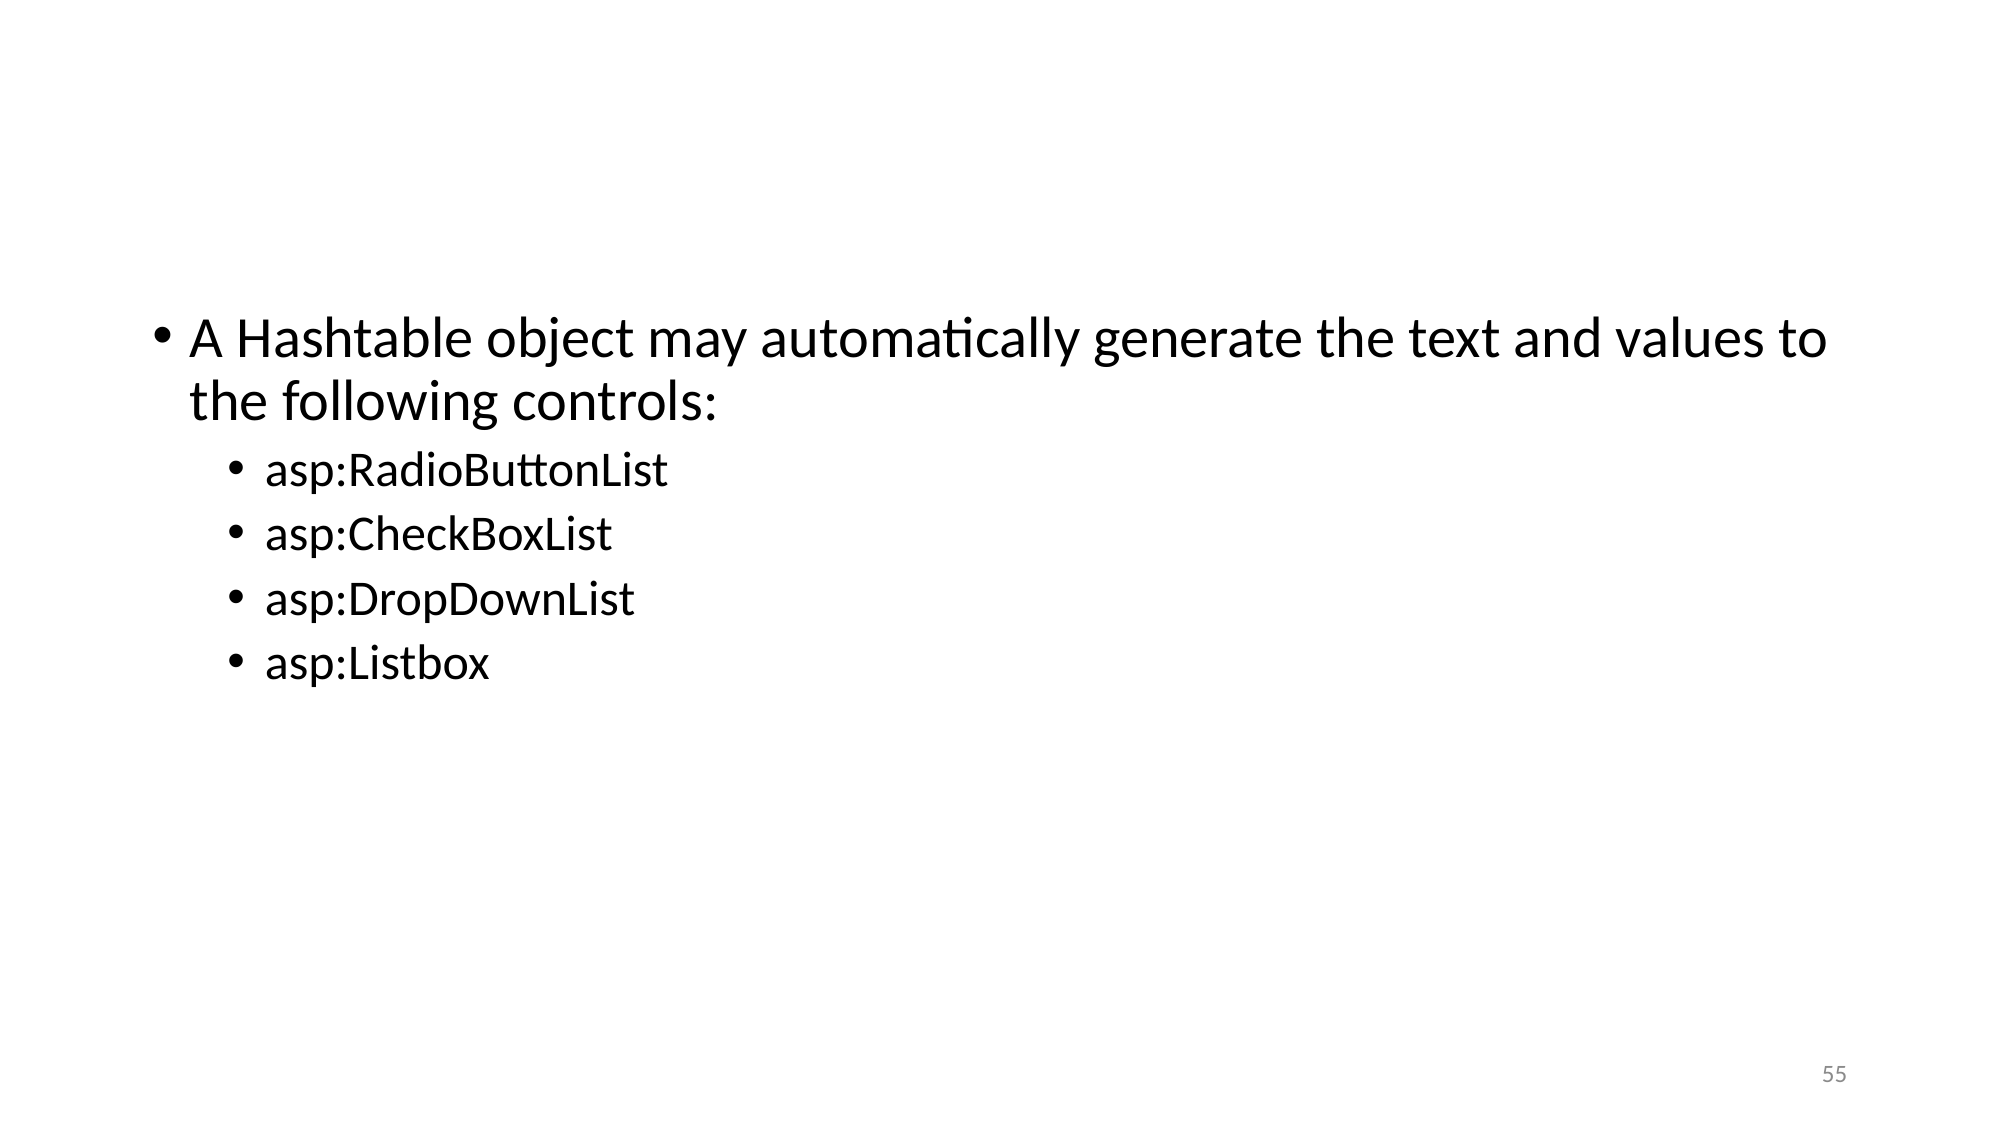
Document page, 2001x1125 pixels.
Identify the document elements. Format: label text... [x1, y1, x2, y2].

list A Hashtable object may automatically generate the text and values to the following controls: asp:RadioButtonList asp:CheckBoxList asp:DropDownList asp:Listbox [137, 299, 1863, 1014]
slide_number 55 [1412, 1042, 1863, 1103]
